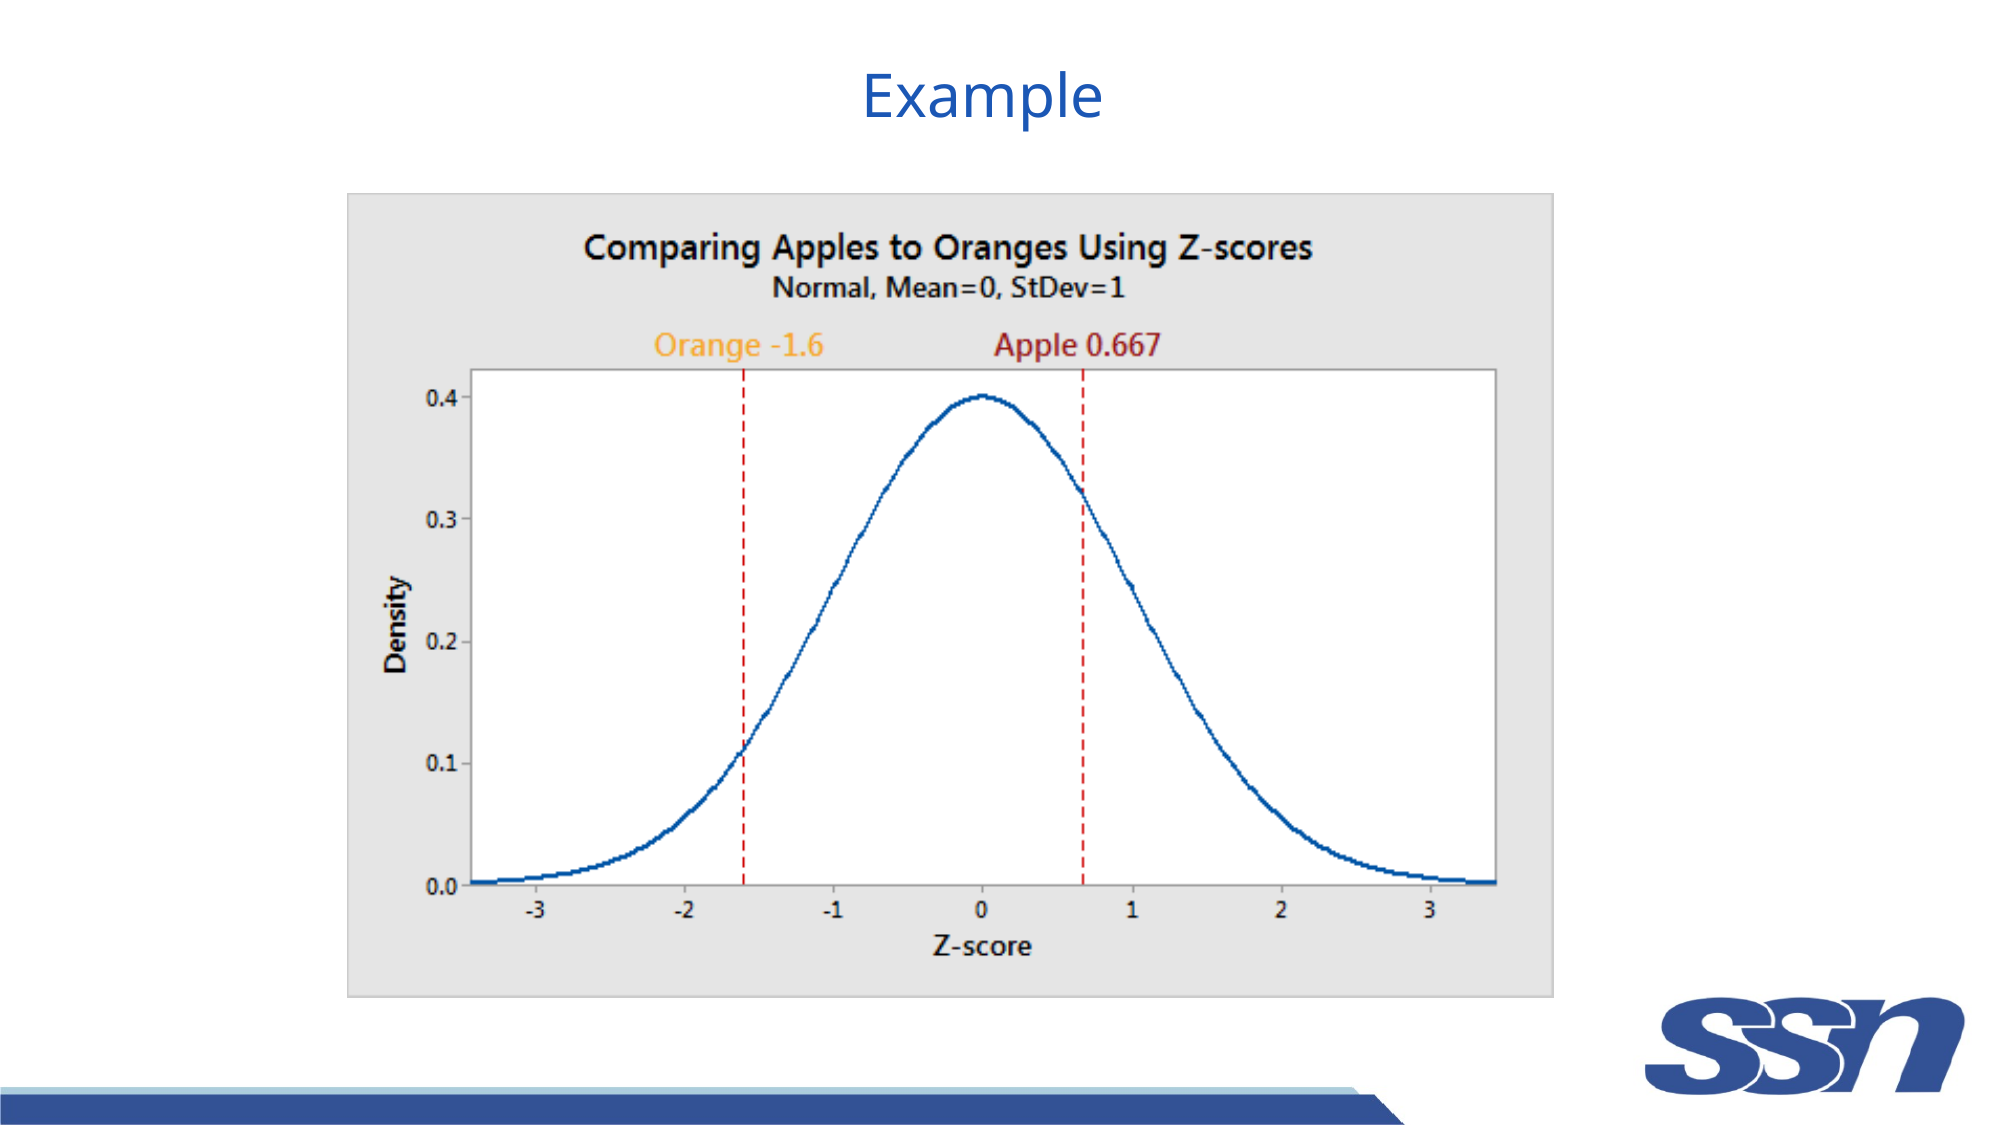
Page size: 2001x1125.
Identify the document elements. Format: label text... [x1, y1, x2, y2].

title Example [83, 37, 1884, 150]
picture [0, 193, 1554, 1125]
picture [1625, 986, 1992, 1125]
